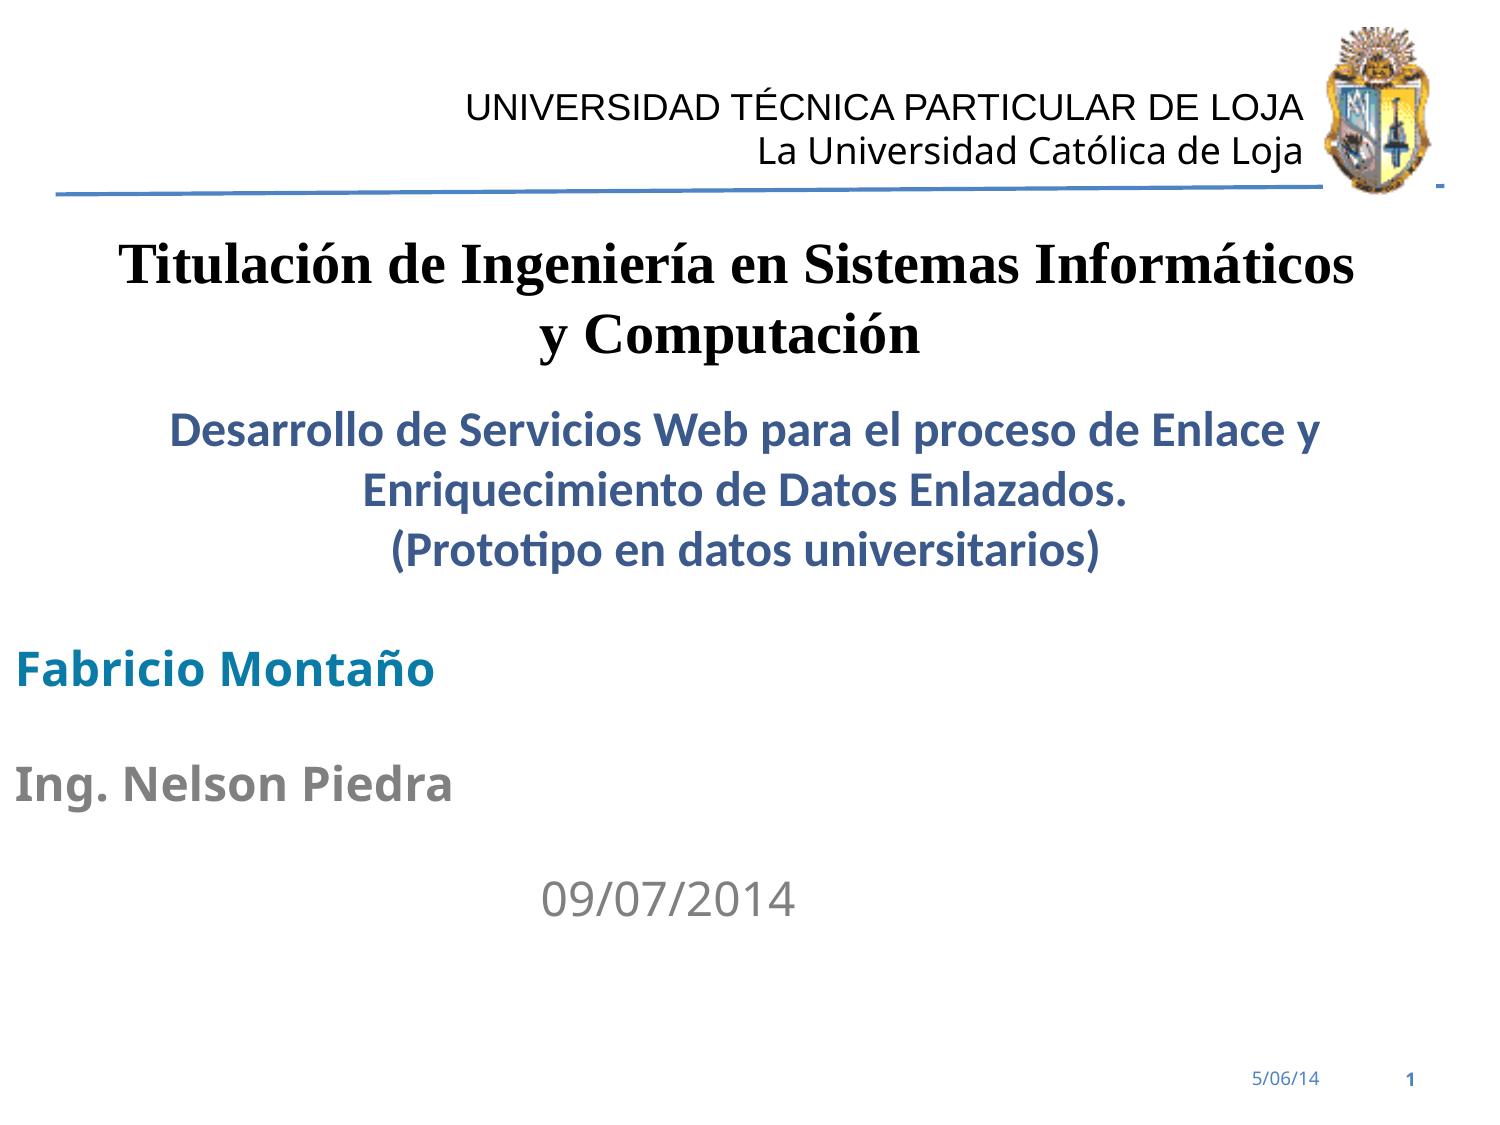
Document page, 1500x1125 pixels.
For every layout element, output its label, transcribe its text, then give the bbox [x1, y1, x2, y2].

text_box 1 [1390, 1059, 1453, 1104]
text_box Titulación de Ingeniería en Sistemas Informáticos y Computación [94, 218, 1381, 372]
text_box Fabricio Montaño Ing. Nelson Piedra 09/07/2014 [0, 615, 1337, 950]
picture [1323, 27, 1437, 199]
text_box Desarrollo de Servicios Web para el proceso de Enlace y Enriquecimiento de Datos Enlazados. (Prototipo en datos universitarios) [102, 433, 1389, 540]
text_box UNIVERSIDAD TÉCNICA PARTICULAR DE LOJA La Universidad Católica de Loja [405, 74, 1318, 181]
